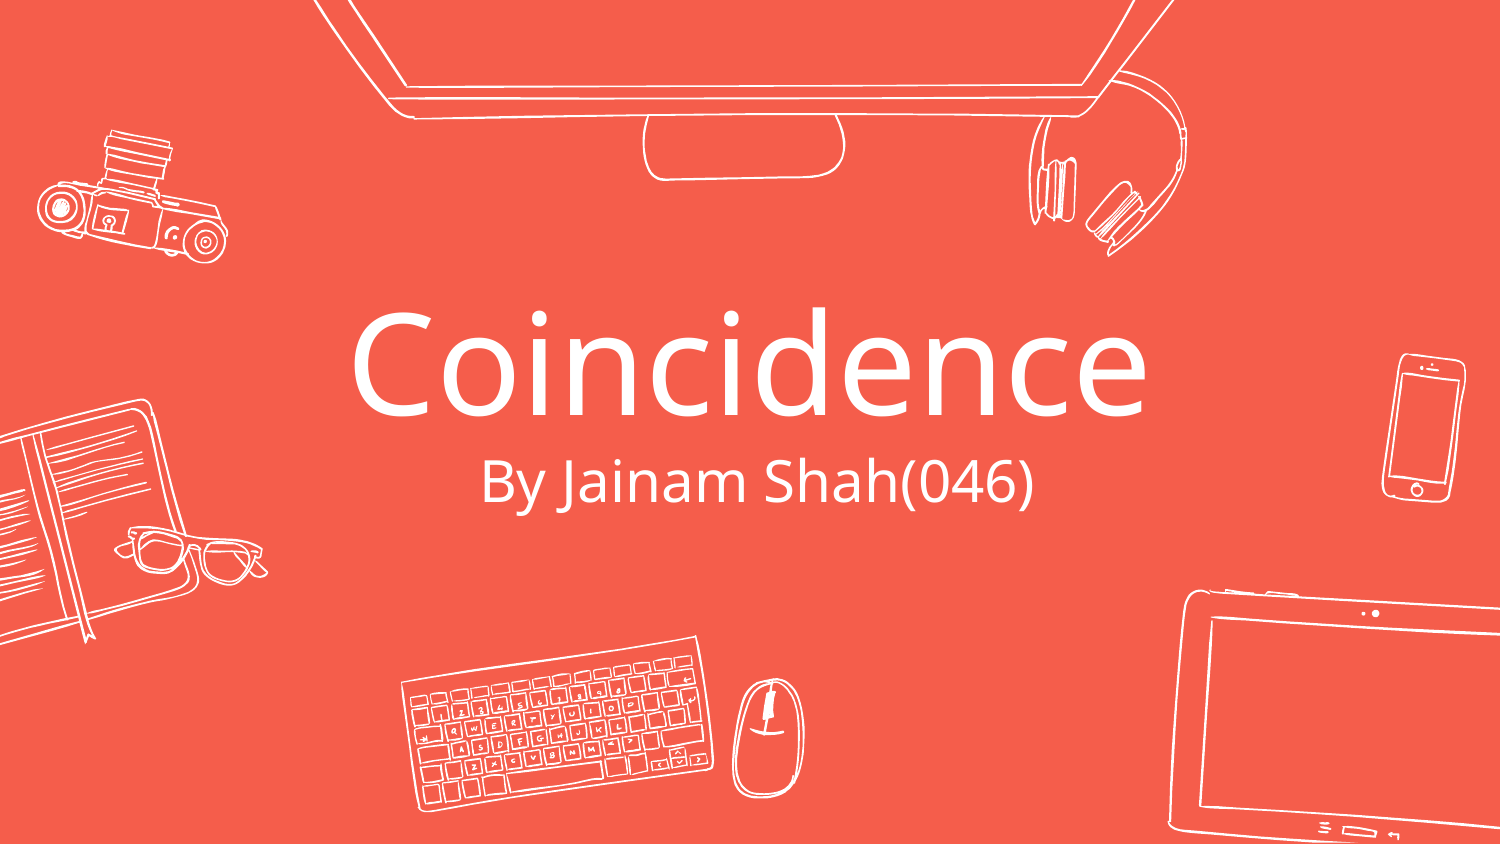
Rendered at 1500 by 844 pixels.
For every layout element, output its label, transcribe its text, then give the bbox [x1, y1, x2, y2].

title Coincidence By Jainam Shah(046) [258, 298, 1242, 489]
